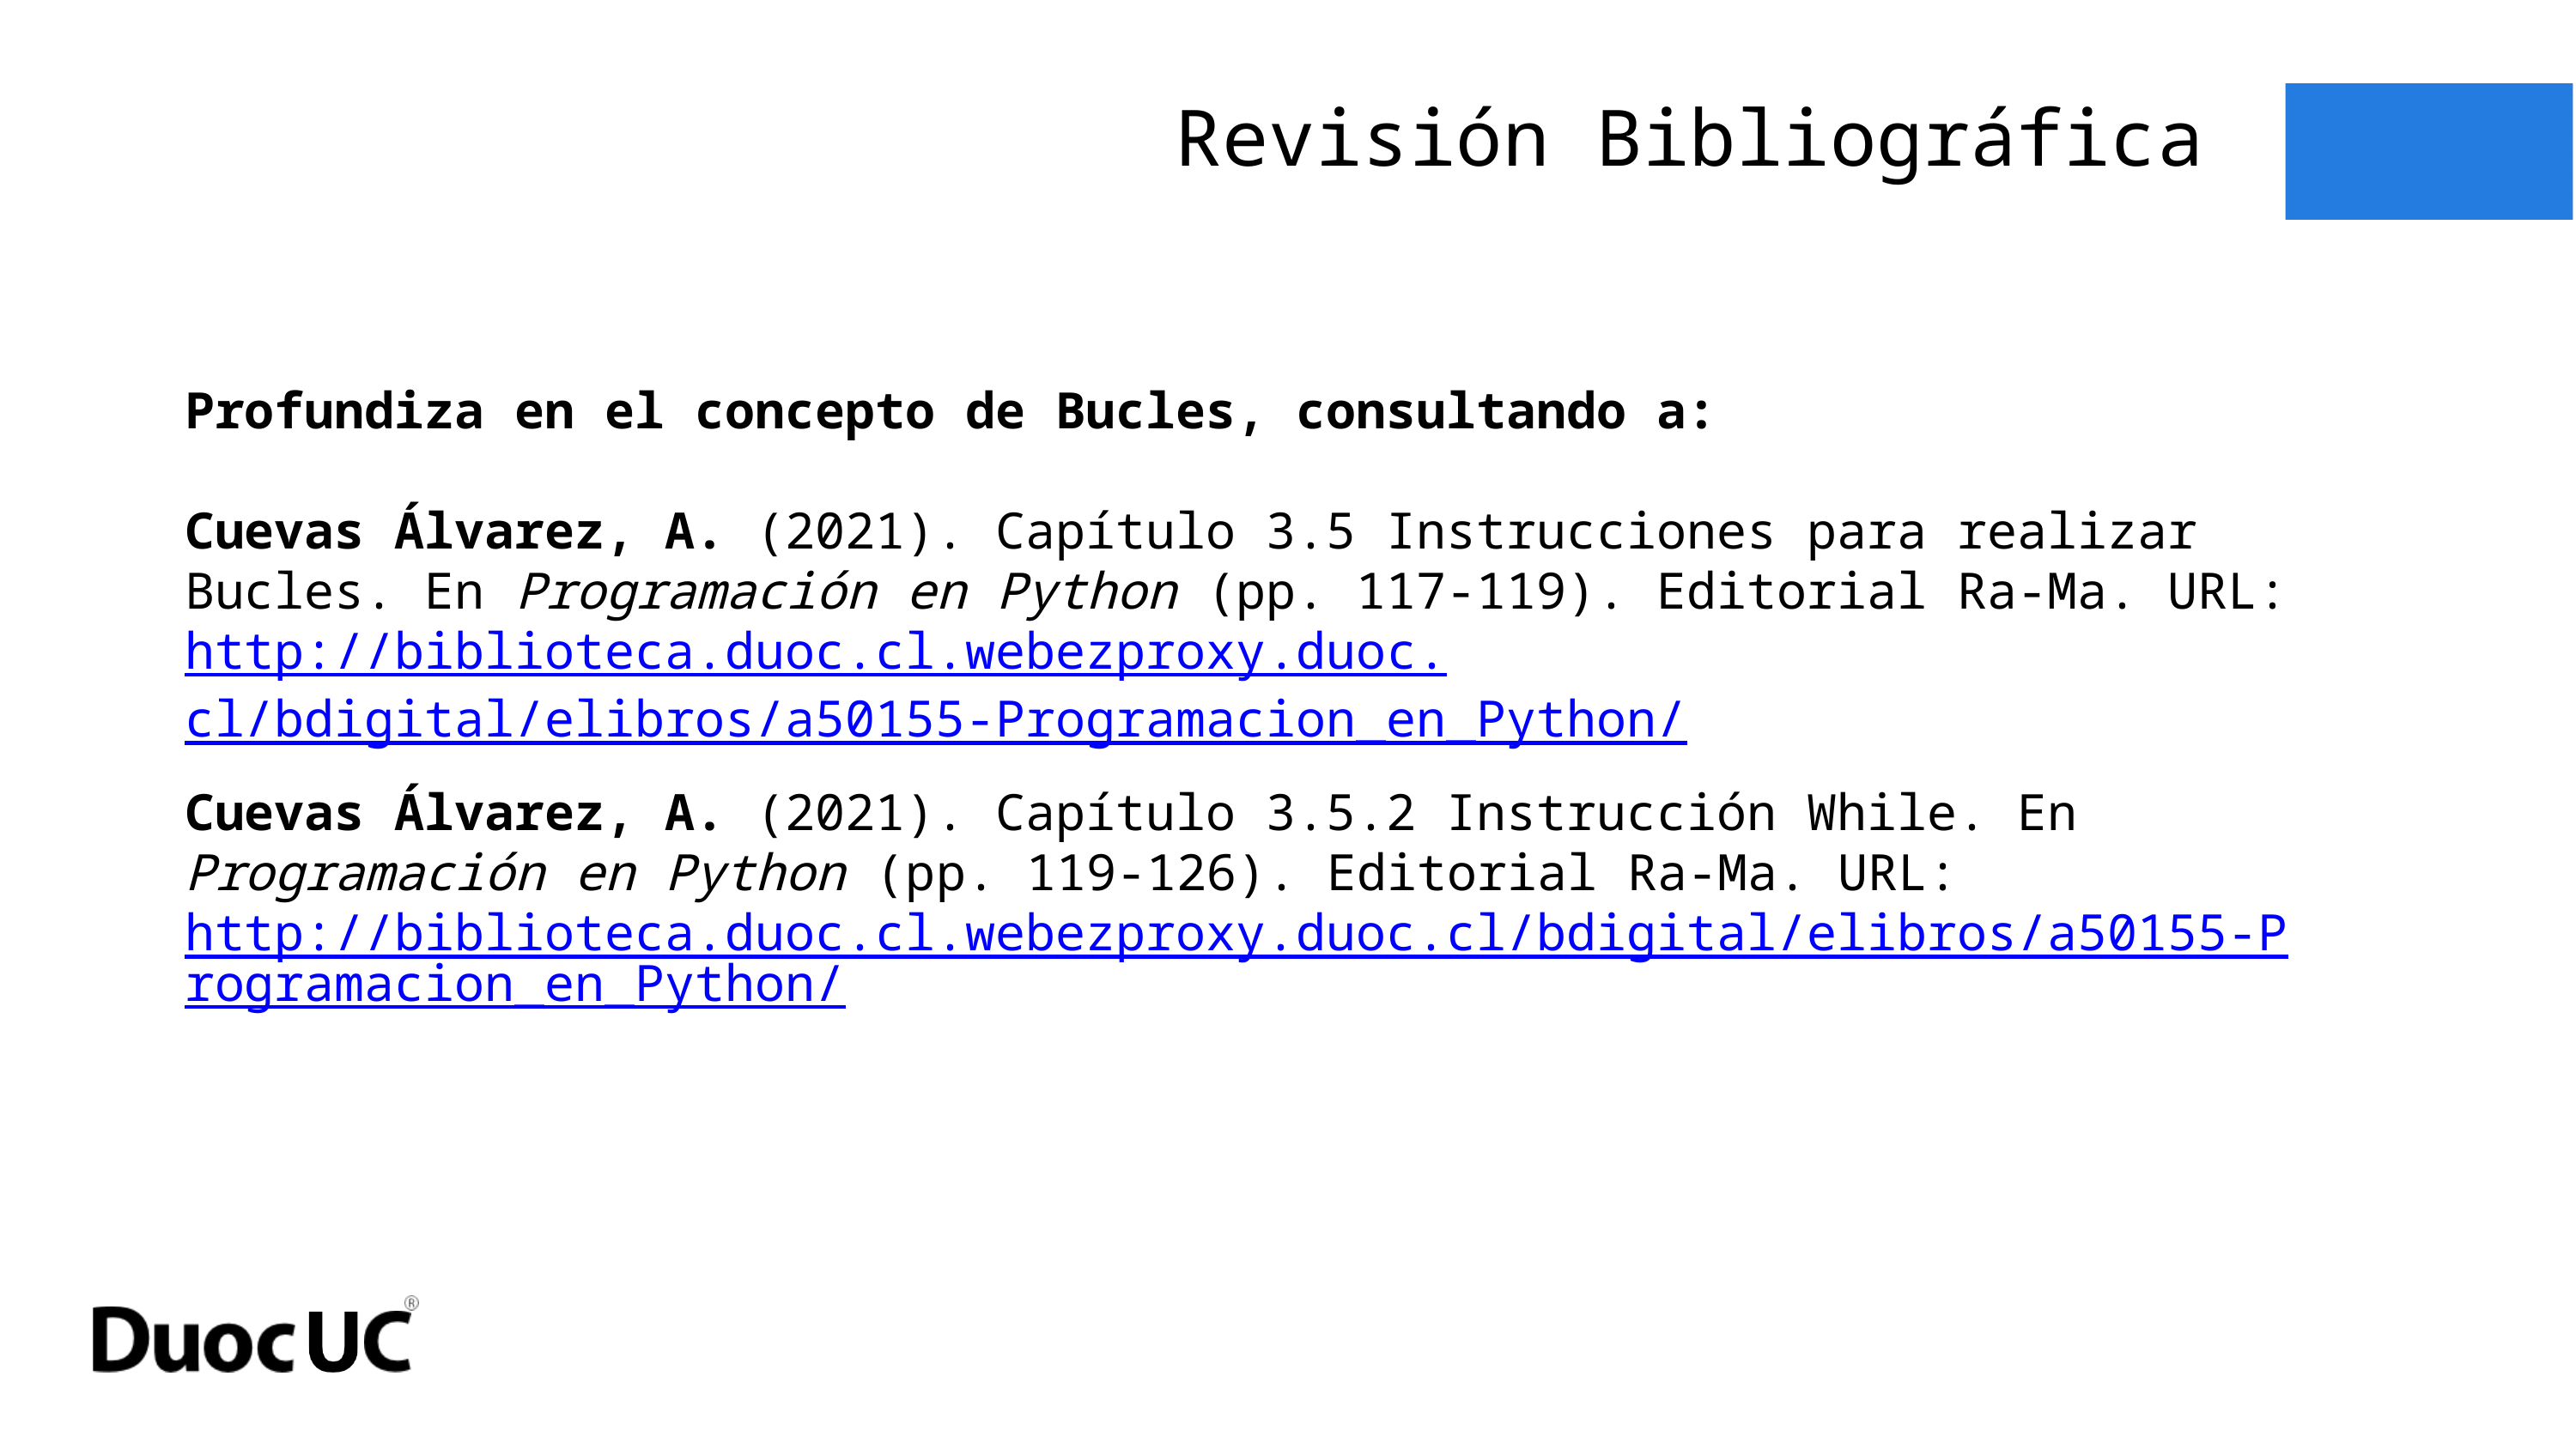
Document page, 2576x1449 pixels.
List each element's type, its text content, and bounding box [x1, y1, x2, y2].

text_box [404, 1295, 420, 1311]
text_box Revisión Bibliográfica [53, 88, 2205, 182]
text_box [2285, 83, 2573, 221]
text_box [363, 1311, 411, 1373]
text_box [93, 1306, 295, 1373]
text_box [308, 1312, 358, 1373]
text_box Profundiza en el concepto de Bucles, consultando a: Cuevas Álvarez, A. (2021). Capítulo 3.5 Instrucciones para realizar Bucles. En Programación en Python (pp. 117-119). Editorial Ra-Ma. URL: http://biblioteca.duoc.cl.webezproxy.duoc.cl/bdigital/elibros/a50155-Programacion_en_Python/ Cuevas Álvarez, A. (2021). Capítulo 3.5.2 Instrucción While. En Programación en Python (pp. 119-126). Editorial Ra-Ma. URL: http://biblioteca.duoc.cl.webezproxy.duoc.cl/bdigital/elibros/a50155-Programacion_en_Python/ [171, 252, 2322, 976]
